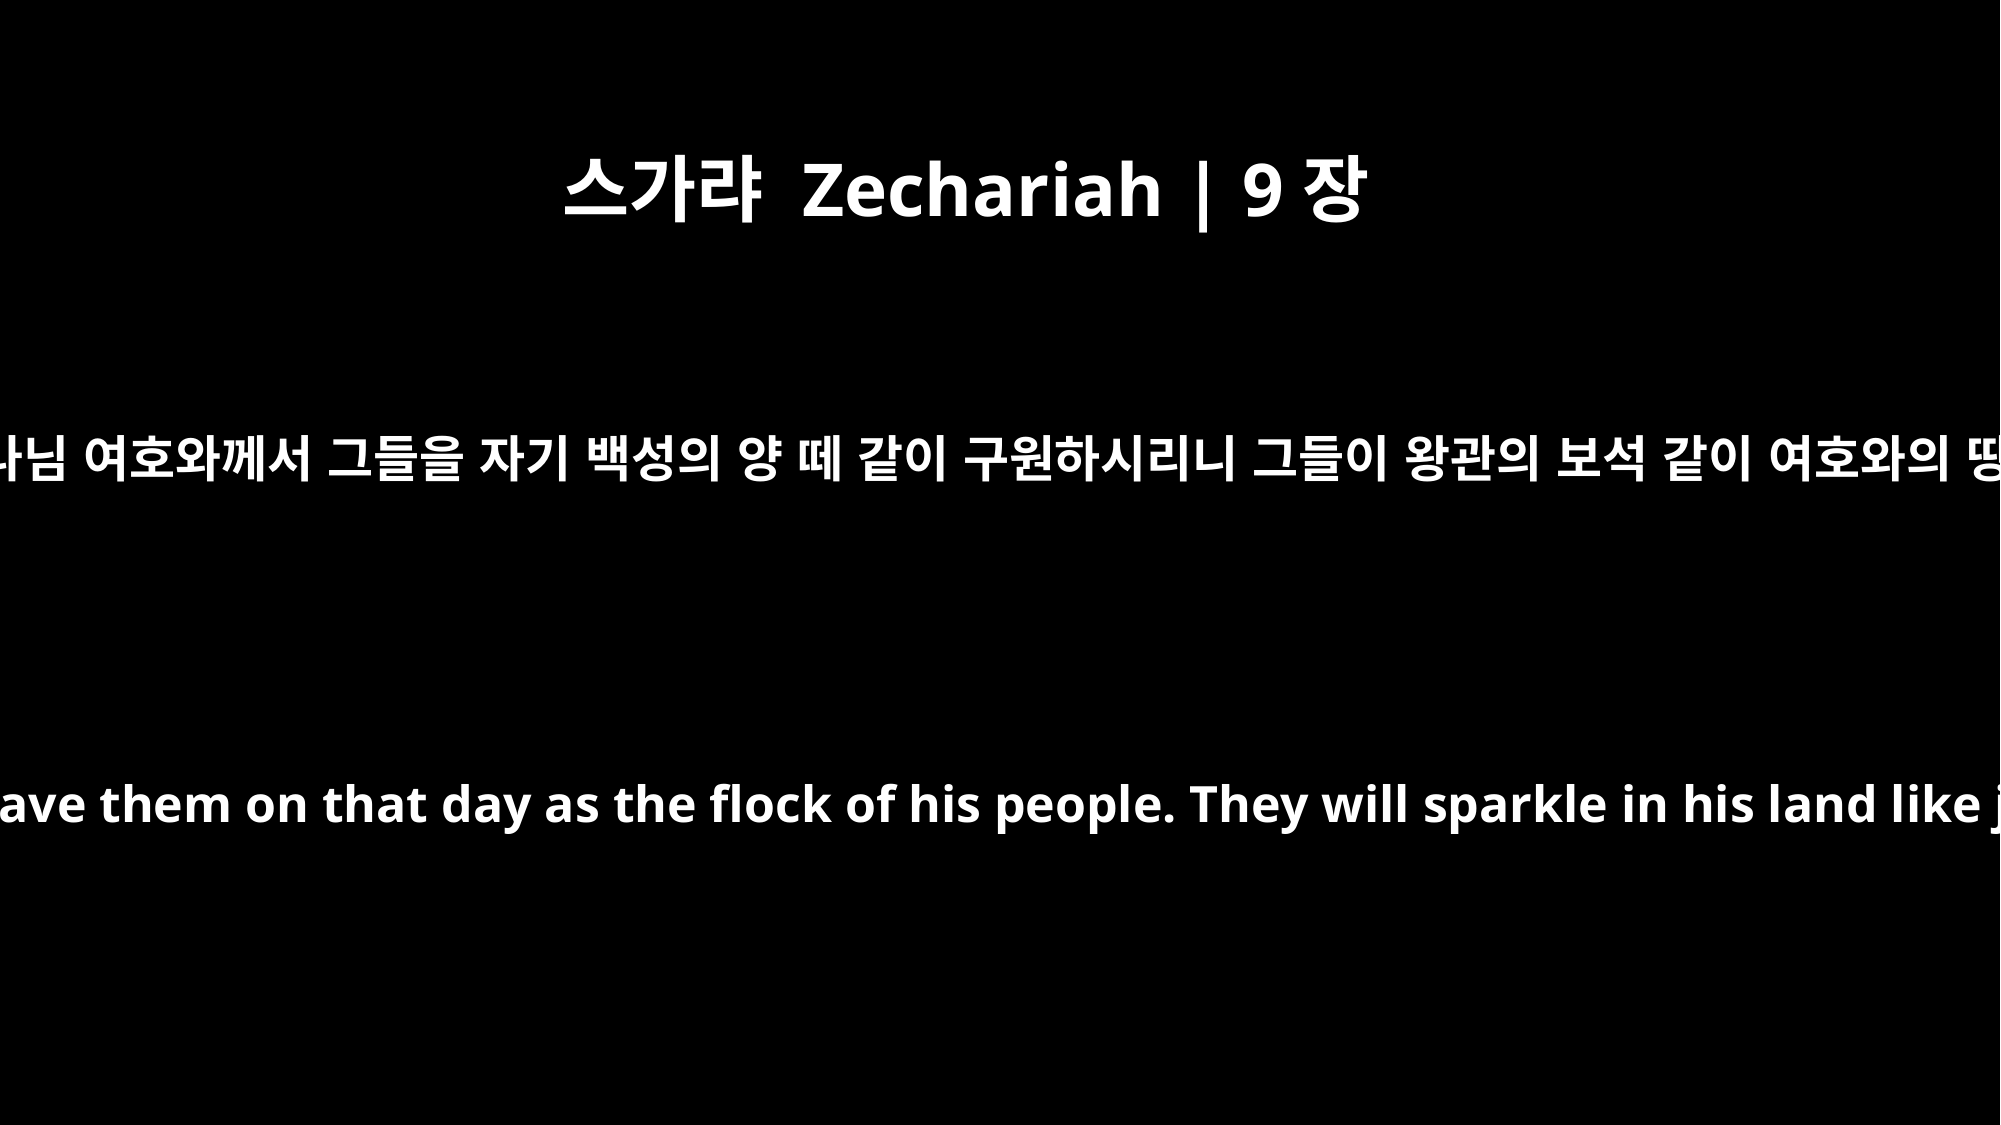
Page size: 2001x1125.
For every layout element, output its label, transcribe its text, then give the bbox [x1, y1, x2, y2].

text_box 16 이 날에 그들의 하나님 여호와께서 그들을 자기 백성의 양 떼 같이 구원하시리니 그들이 왕관의 보석 같이 여호와의 땅에 빛나리로다 [0, 359, 2000, 495]
text_box The LORD their God will save them on that day as the flock of his people. They will sparkle in his land like jewels in a crown. [0, 764, 2000, 840]
text_box 스가랴 Zechariah | 9장 [547, 136, 1385, 239]
